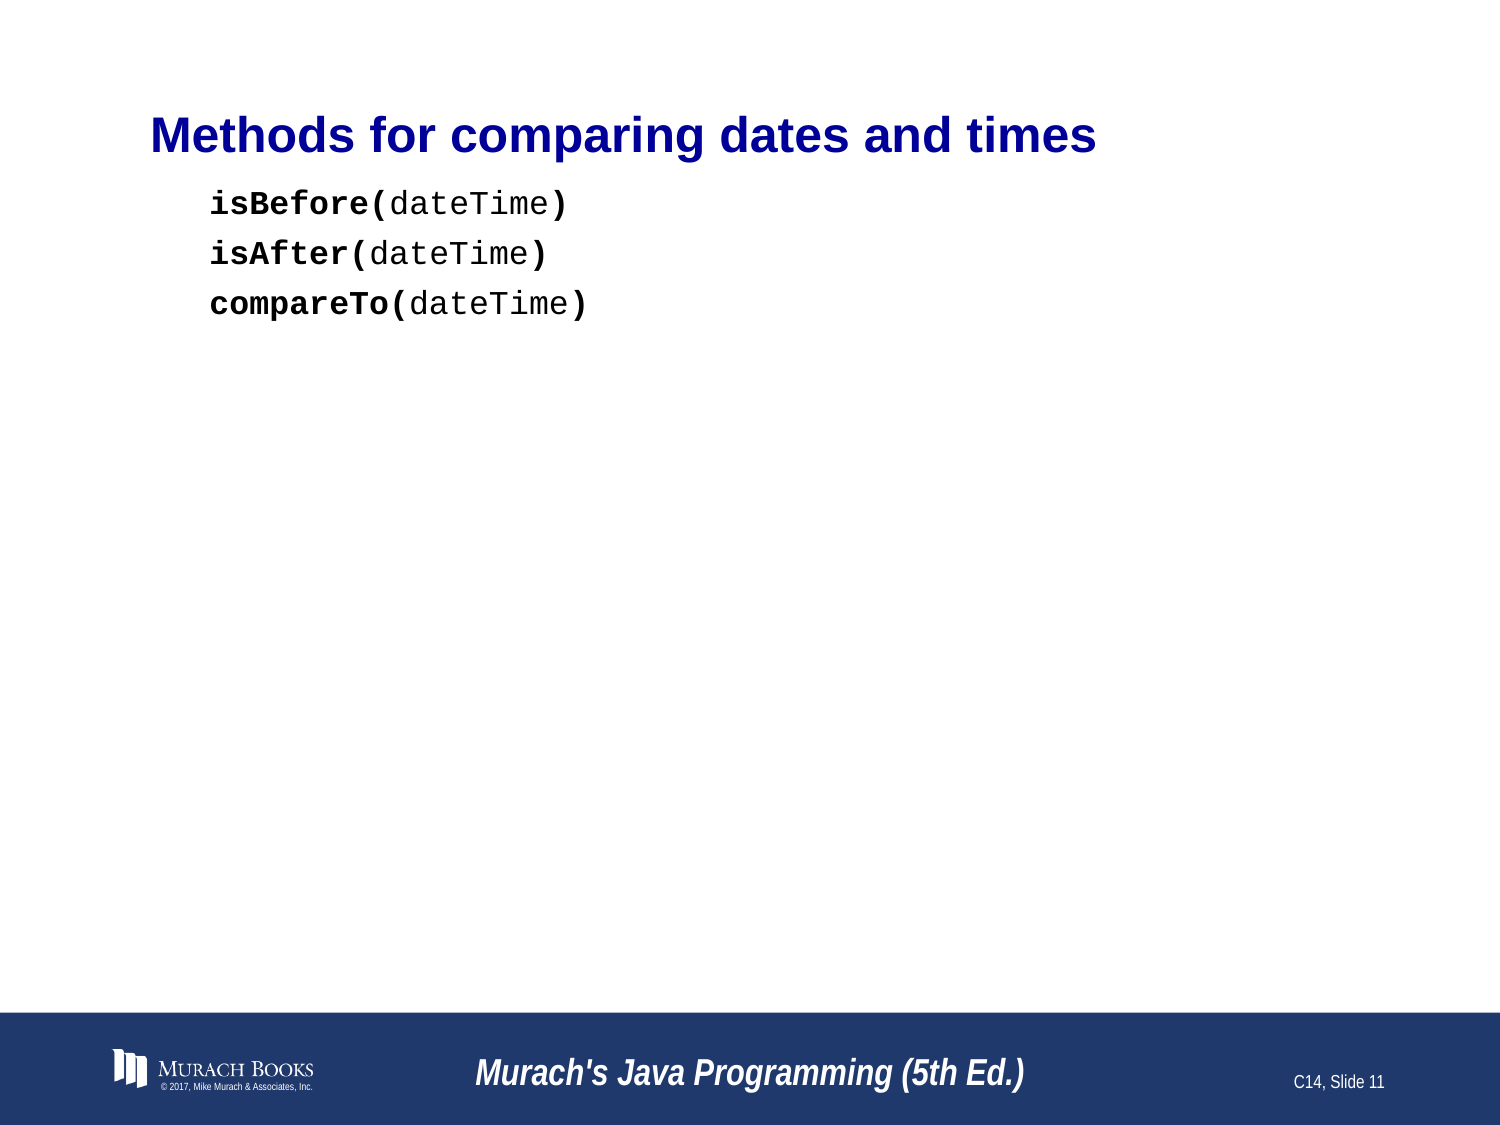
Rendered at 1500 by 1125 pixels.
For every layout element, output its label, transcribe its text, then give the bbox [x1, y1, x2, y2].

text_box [152, 186, 1351, 338]
slide_number Murach's Java Programming (5th Ed.) [463, 1025, 1050, 1100]
footer © 2017, Mike Murach & Associates, Inc. [12, 1025, 463, 1100]
slide_number C14, Slide 11 [1087, 1025, 1400, 1100]
title Methods for comparing dates and times [150, 102, 1350, 164]
